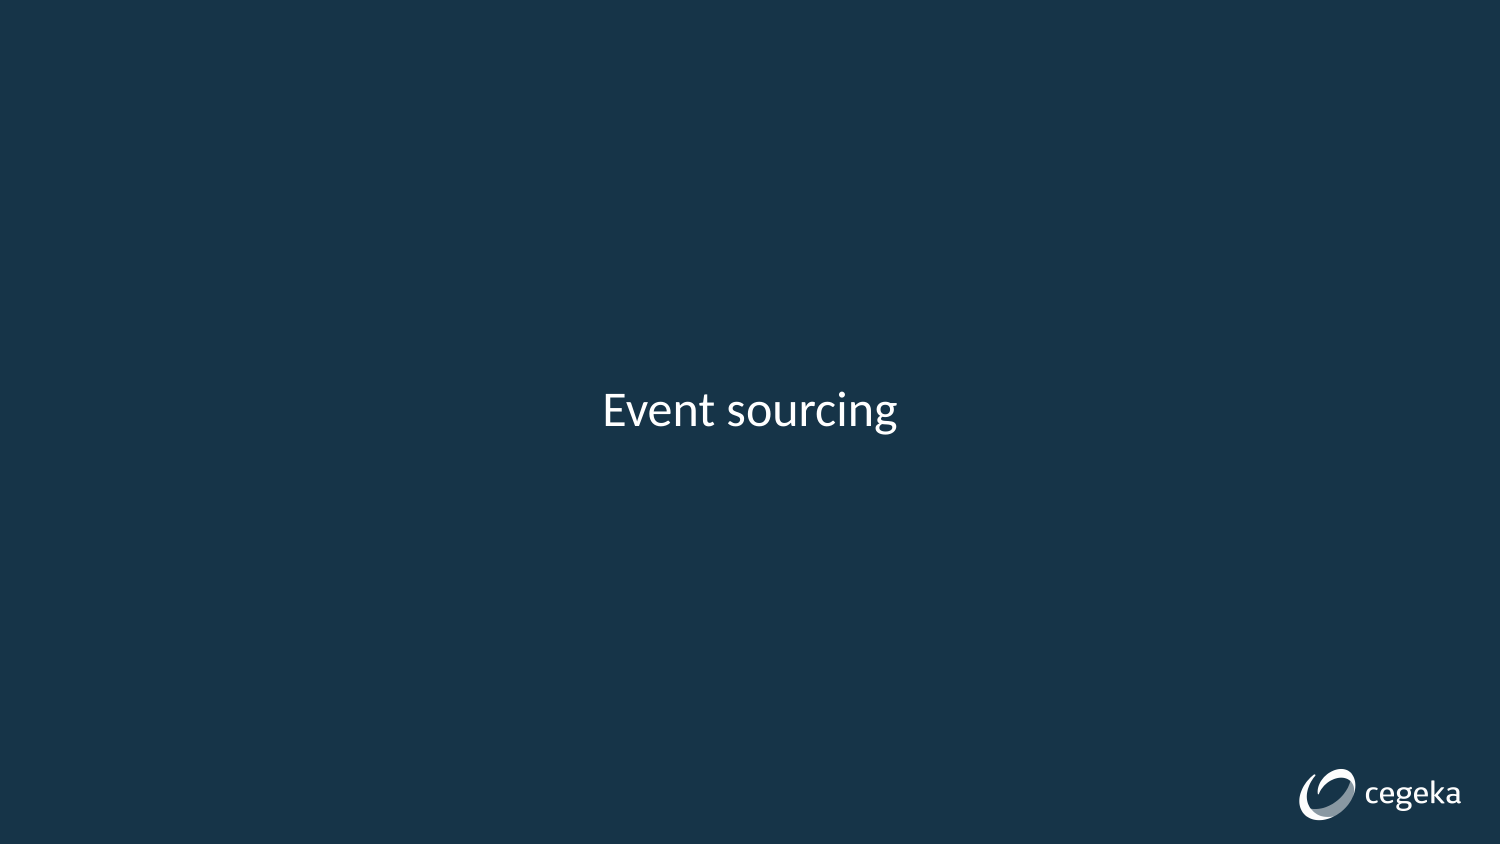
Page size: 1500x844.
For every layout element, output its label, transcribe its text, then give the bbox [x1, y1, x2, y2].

picture [1288, 760, 1479, 829]
text_box Event sourcing [469, 361, 1031, 482]
